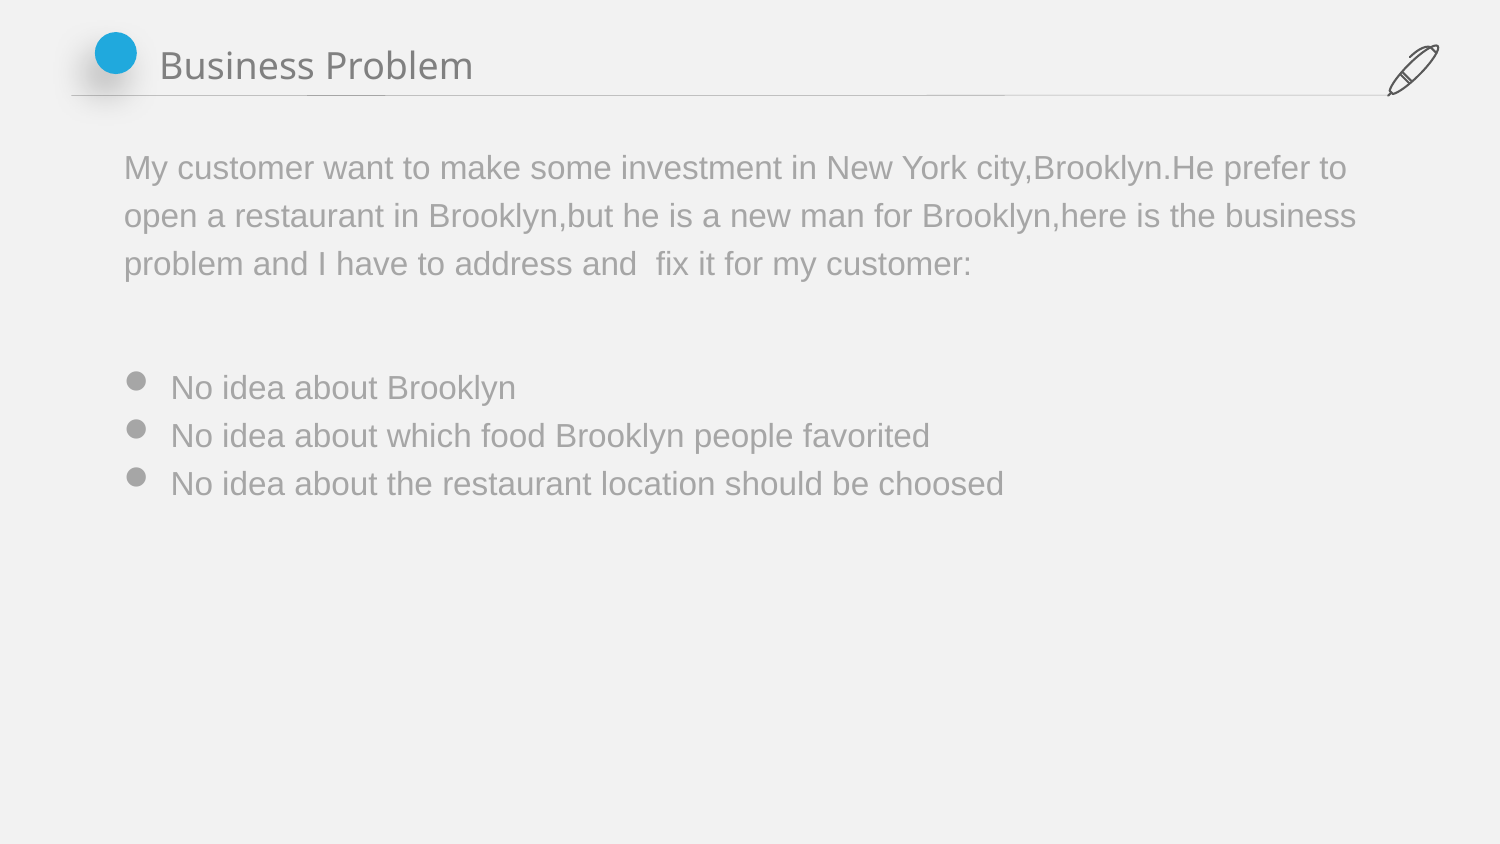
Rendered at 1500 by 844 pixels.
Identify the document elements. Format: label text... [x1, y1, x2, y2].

text_box My customer want to make some investment in New York city,Brooklyn.He prefer to open a restaurant in Brooklyn,but he is a new man for Brooklyn,here is the business problem and I have to address and fix it for my customer: [109, 130, 1396, 337]
text_box No idea about Brooklyn No idea about which food Brooklyn people favorited No idea about the restaurant location should be choosed [109, 350, 1434, 510]
text_box Business Problem [145, 35, 511, 94]
